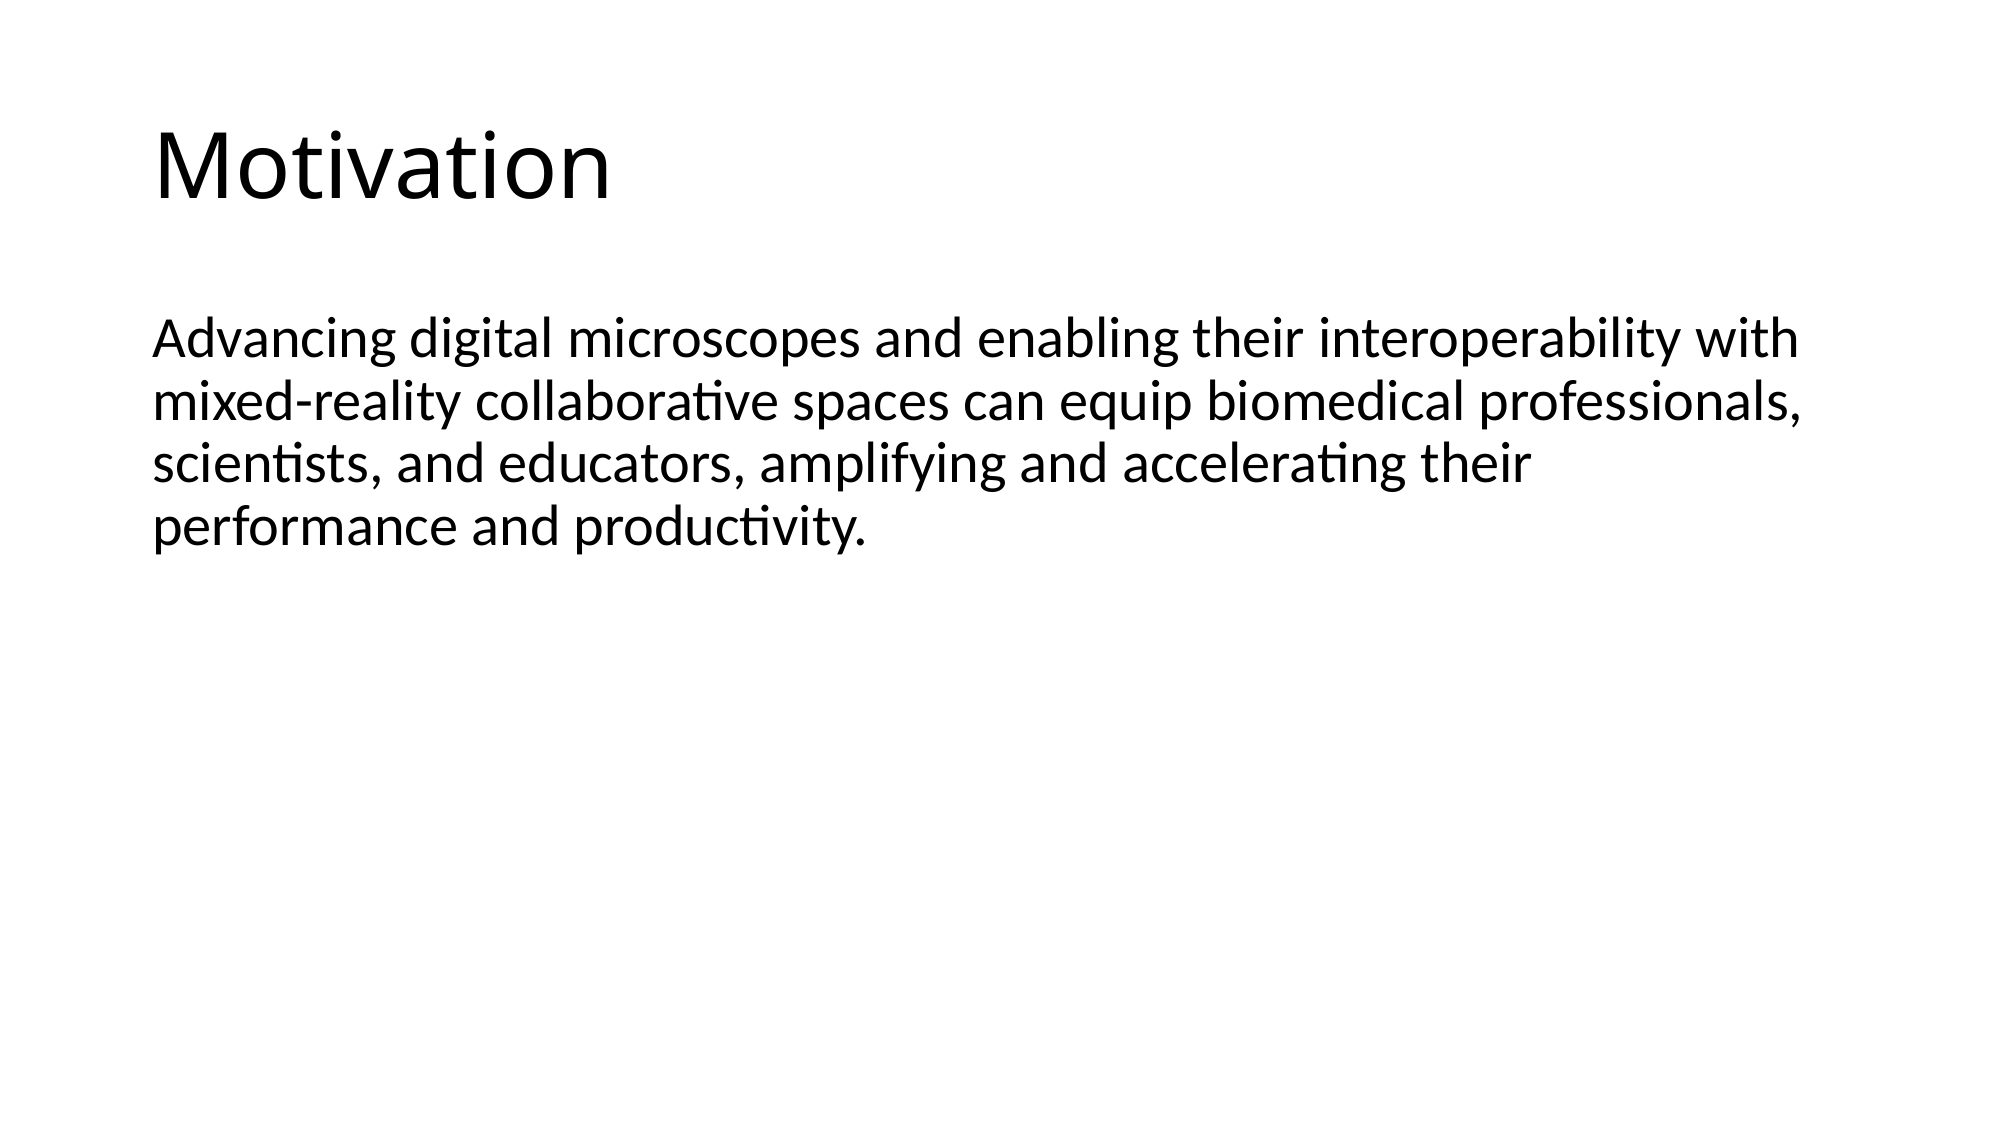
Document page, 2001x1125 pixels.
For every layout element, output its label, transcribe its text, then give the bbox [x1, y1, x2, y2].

title Motivation [137, 59, 1863, 278]
list Advancing digital microscopes and enabling their interoperability with mixed-reality collaborative spaces can equip biomedical professionals, scientists, and educators, amplifying and accelerating their performance and productivity. [137, 299, 1863, 1014]
